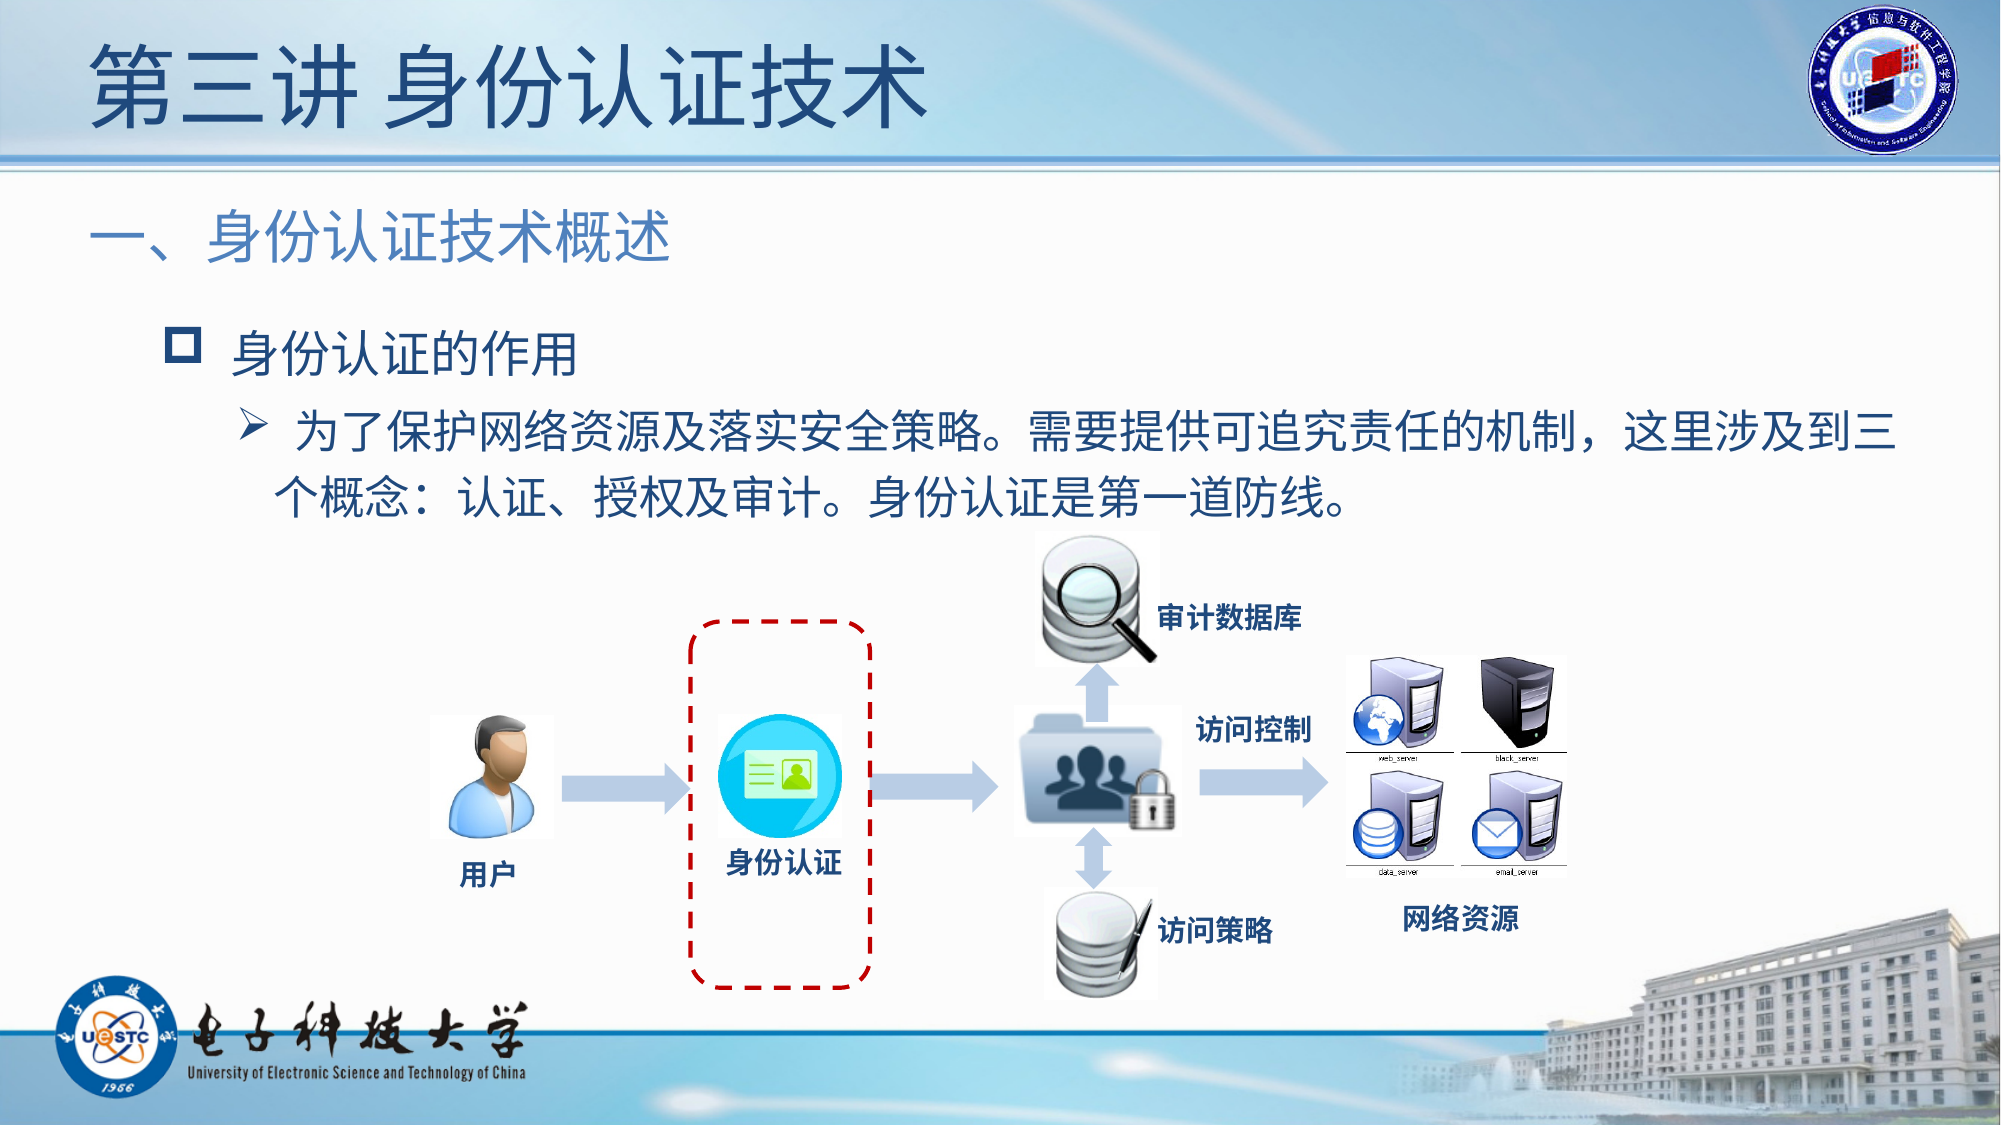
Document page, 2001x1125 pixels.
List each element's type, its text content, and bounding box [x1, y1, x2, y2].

picture [0, 0, 2001, 1125]
text_box 一、身份认证技术概述 [74, 192, 687, 278]
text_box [430, 531, 1568, 1000]
title 第三讲 身份认证技术 [70, 12, 1725, 159]
list 身份认证的作用 为了保护网络资源及落实安全策略。需要提供可追究责任的机制，这里涉及到三个概念：认证、授权及审计。身份认证是第一道防线。 [70, 302, 1914, 965]
